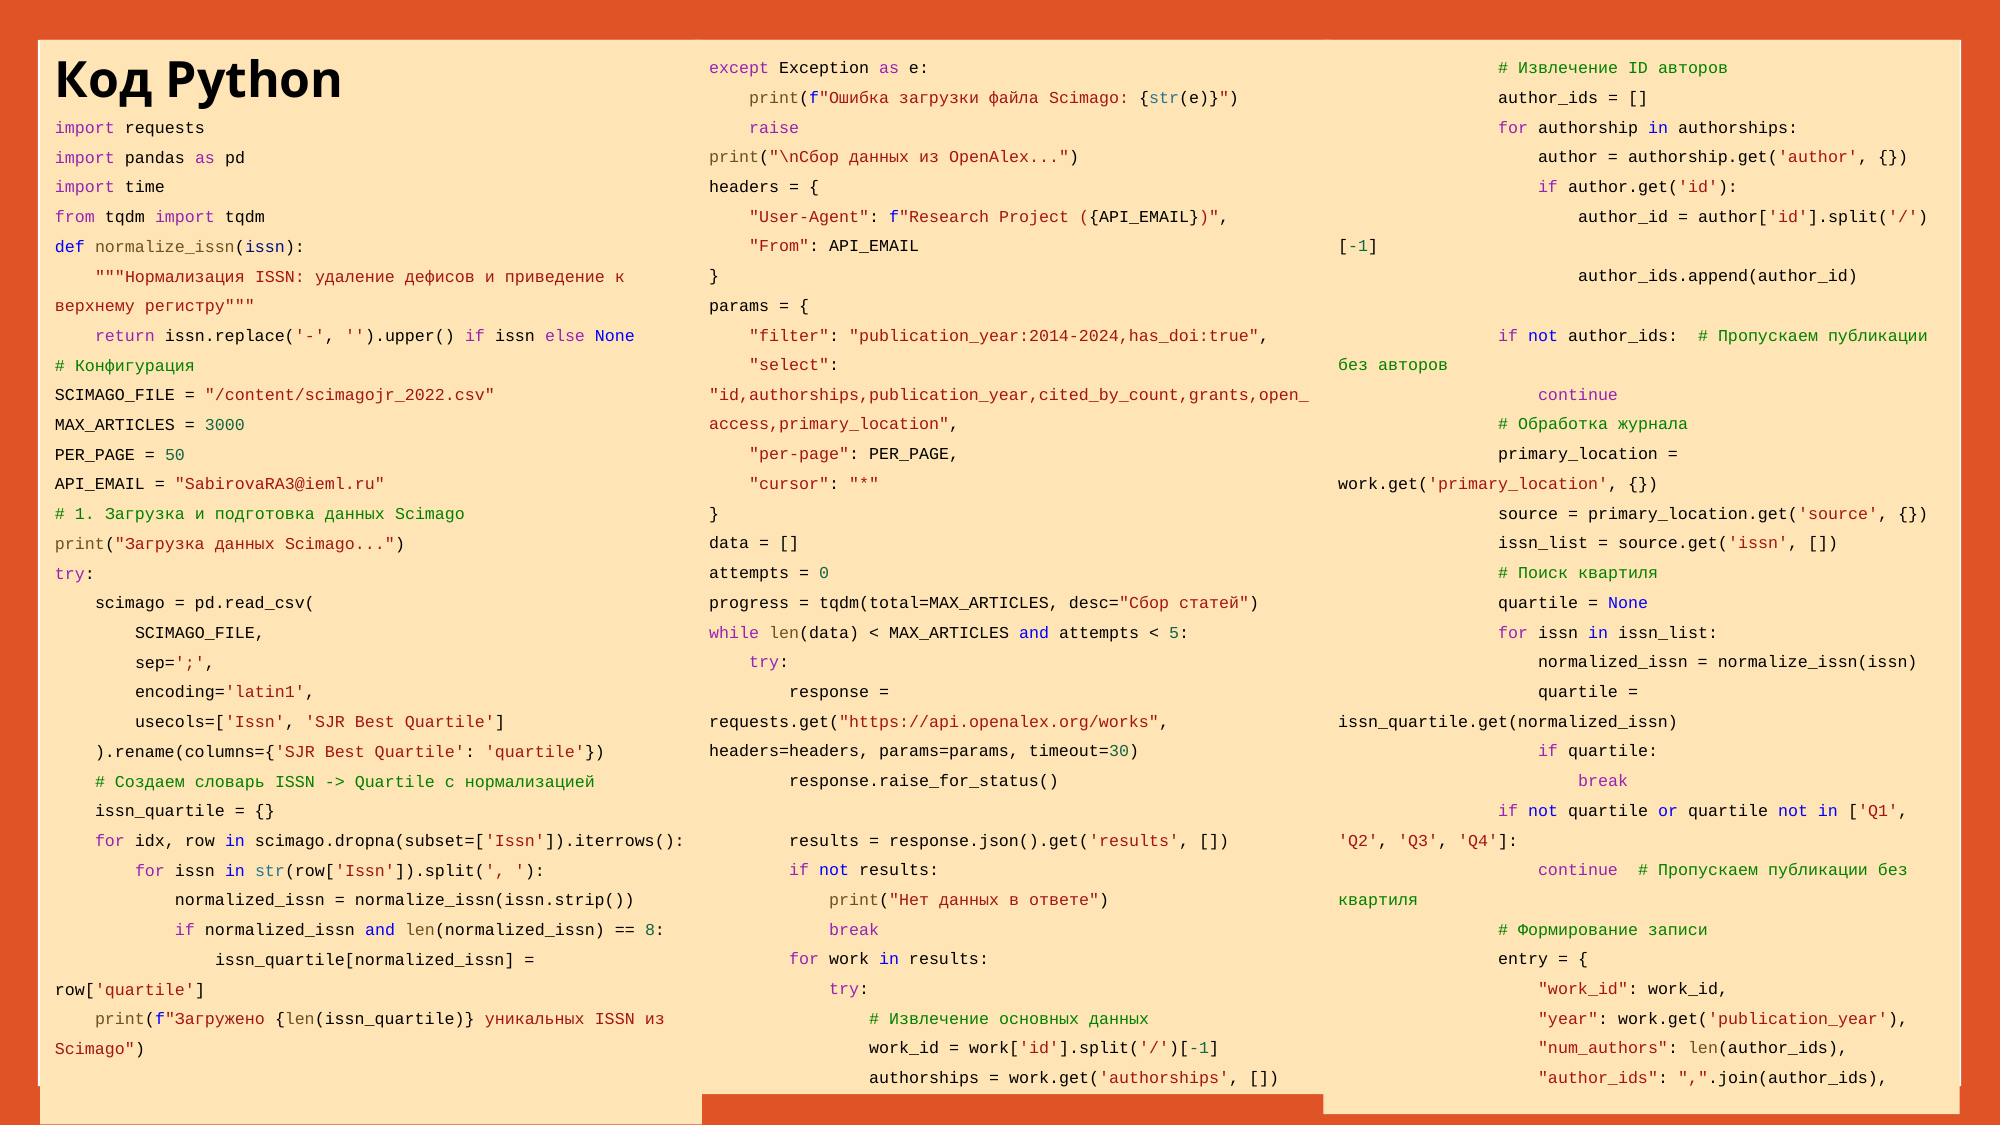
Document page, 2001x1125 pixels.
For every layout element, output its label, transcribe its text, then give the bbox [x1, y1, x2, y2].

text_box # Извлечение ID авторов author_ids = [] for authorship in authorships: author = authorship.get('author', {}) if author.get('id'): author_id = author['id'].split('/')[-1] author_ids.append(author_id) if not author_ids: # Пропускаем публикации без авторов continue # Обработка журнала primary_location = work.get('primary_location', {}) source = primary_location.get('source', {}) issn_list = source.get('issn', []) # Поиск квартиля quartile = None for issn in issn_list: normalized_issn = normalize_issn(issn) quartile = issn_quartile.get(normalized_issn) if quartile: break if not quartile or quartile not in ['Q1', 'Q2', 'Q3', 'Q4']: continue # Пропускаем публикации без квартиля # Формирование записи entry = { "work_id": work_id, "year": work.get('publication_year'), "num_authors": len(author_ids), "author_ids": ",".join(author_ids), [1323, 39, 1960, 1115]
text_box Код Python import requests import pandas as pd import time from tqdm import tqdm def normalize_issn(issn): """Нормализация ISSN: удаление дефисов и приведение к верхнему регистру""" return issn.replace('-', '').upper() if issn else None # Конфигурация SCIMAGO_FILE = "/content/scimagojr_2022.csv" MAX_ARTICLES = 3000 PER_PAGE = 50 API_EMAIL = "SabirovaRA3@ieml.ru" # 1. Загрузка и подготовка данных Scimago print("Загрузка данных Scimago...") try: scimago = pd.read_csv( SCIMAGO_FILE, sep=';', encoding='latin1', usecols=['Issn', 'SJR Best Quartile'] ).rename(columns={'SJR Best Quartile': 'quartile'}) # Создаем словарь ISSN -> Quartile с нормализацией issn_quartile = {} for idx, row in scimago.dropna(subset=['Issn']).iterrows(): for issn in str(row['Issn']).split(', '): normalized_issn = normalize_issn(issn.strip()) if normalized_issn and len(normalized_issn) == 8: issn_quartile[normalized_issn] = row['quartile'] print(f"Загружено {len(issn_quartile)} уникальных ISSN из Scimago") [40, 39, 702, 1125]
text_box except Exception as e: print(f"Ошибка загрузки файла Scimago: {str(e)}") raise print("\nСбор данных из OpenAlex...") headers = { "User-Agent": f"Research Project ({API_EMAIL})", "From": API_EMAIL } params = { "filter": "publication_year:2014-2024,has_doi:true", "select": "id,authorships,publication_year,cited_by_count,grants,open_access,primary_location", "per-page": PER_PAGE, "cursor": "*" } data = [] attempts = 0 progress = tqdm(total=MAX_ARTICLES, desc="Сбор статей") while len(data) < MAX_ARTICLES and attempts < 5: try: response = requests.get("https://api.openalex.org/works", headers=headers, params=params, timeout=30) response.raise_for_status() results = response.json().get('results', []) if not results: print("Нет данных в ответе") break for work in results: try: # Извлечение основных данных work_id = work['id'].split('/')[-1] authorships = work.get('authorships', []) [694, 39, 1323, 1095]
